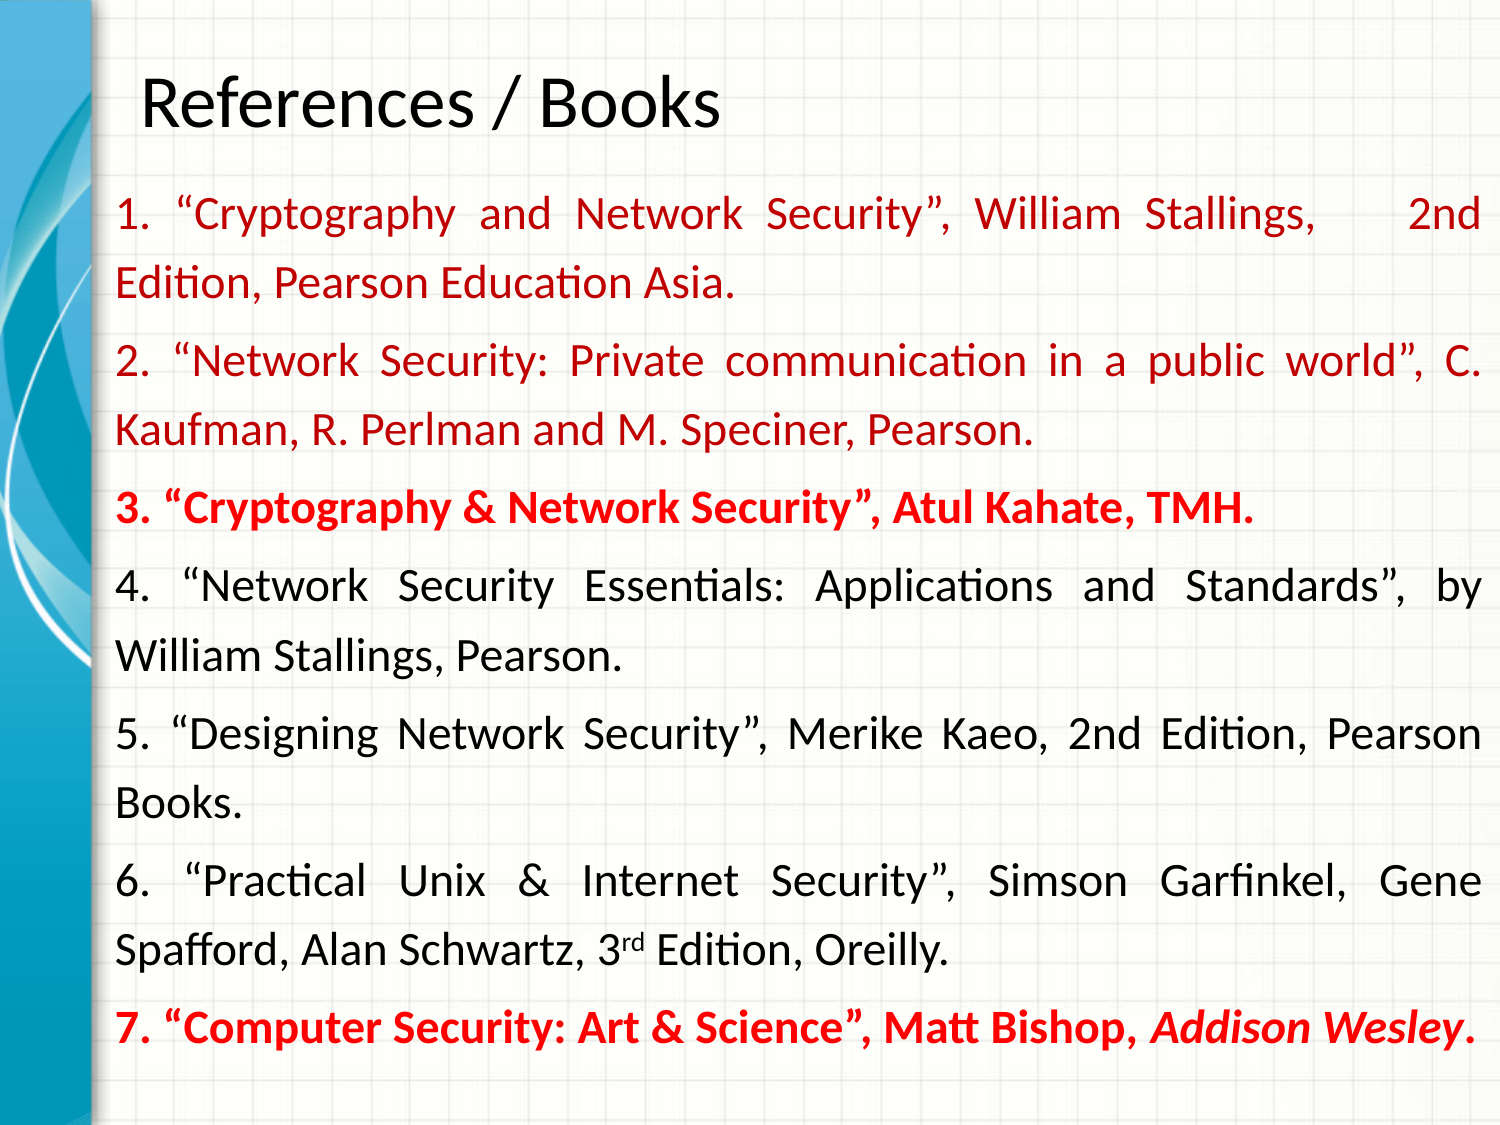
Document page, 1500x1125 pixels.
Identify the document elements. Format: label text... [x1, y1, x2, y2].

picture [0, 0, 1500, 1125]
list 1. “Cryptography and Network Security”, William Stallings, 2nd Edition, Pearson Education Asia. 2. “Network Security: Private communication in a public world”, C. Kaufman, R. Perlman and M. Speciner, Pearson. 3. “Cryptography & Network Security”, Atul Kahate, TMH. 4. “Network Security Essentials: Applications and Standards”, by William Stallings, Pearson. 5. “Designing Network Security”, Merike Kaeo, 2nd Edition, Pearson Books. 6. “Practical Unix & Internet Security”, Simson Garfinkel, Gene Spafford, Alan Schwartz, 3rd Edition, Oreilly. 7. “Computer Security: Art & Science”, Matt Bishop, Addison Wesley. [99, 162, 1500, 1125]
title References / Books [125, 44, 1450, 150]
